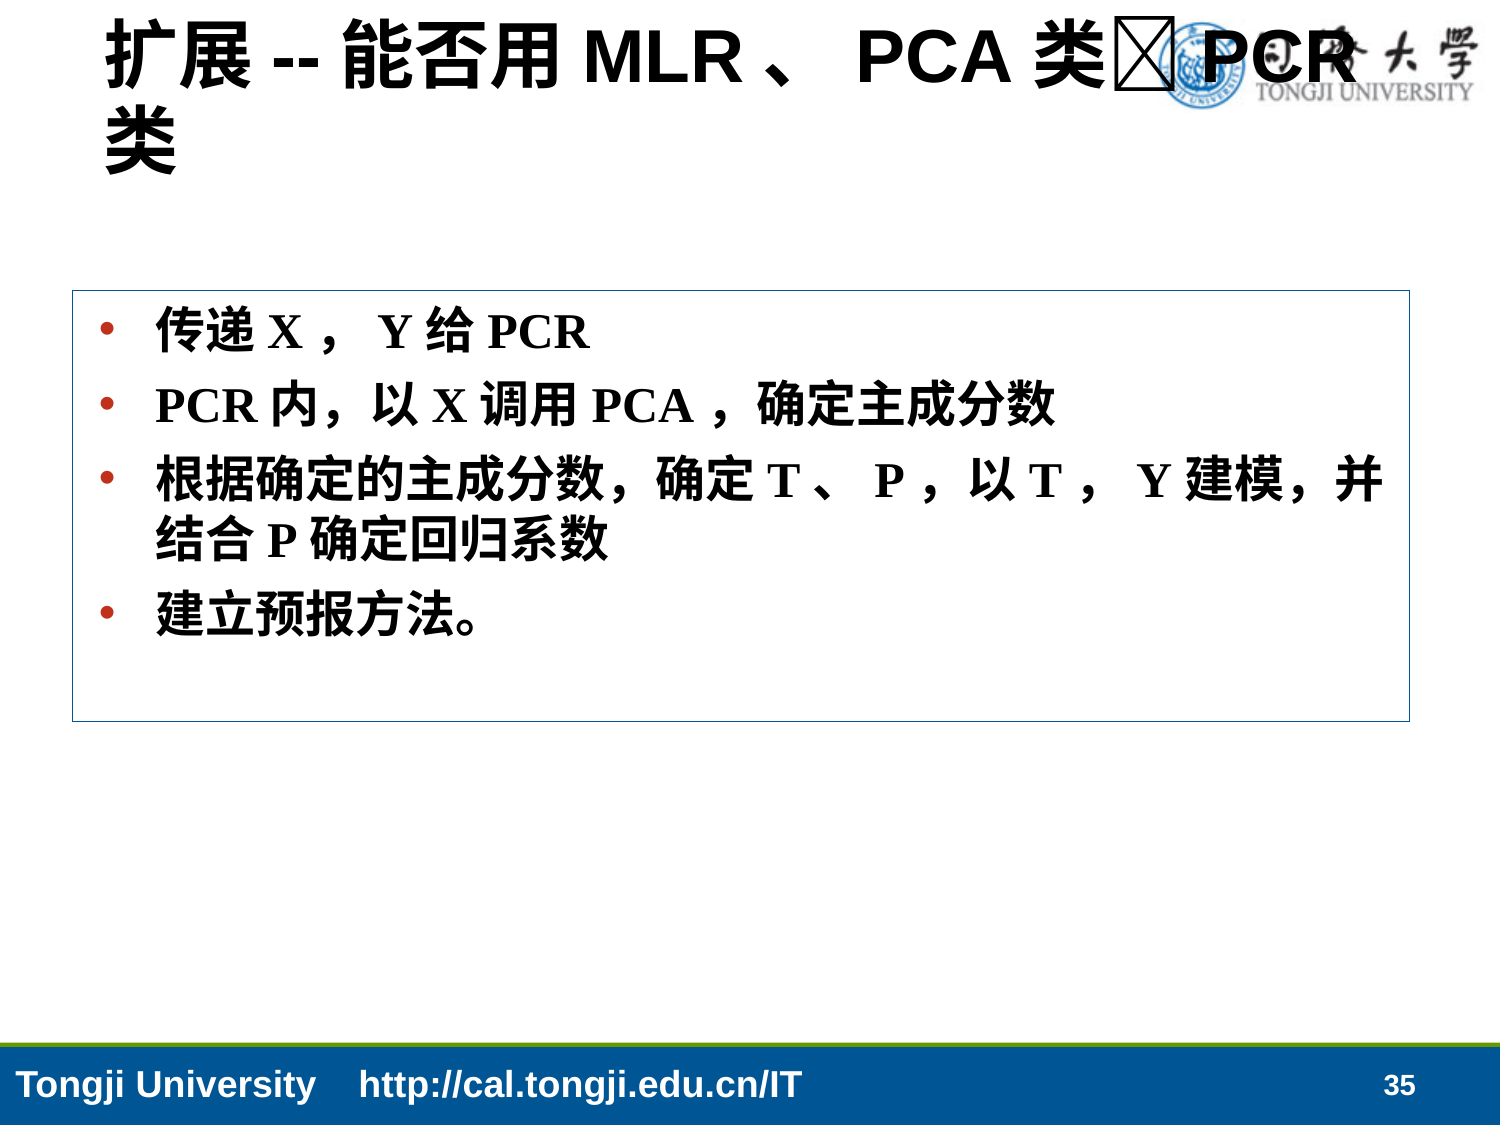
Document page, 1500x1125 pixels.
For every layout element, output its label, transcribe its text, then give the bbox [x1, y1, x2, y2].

title 扩展--能否用MLR、PCA类PCR类 [88, 42, 1395, 193]
text_box 传递X，Y给PCR PCR内，以X调用PCA，确定主成分数 根据确定的主成分数，确定T、P，以T，Y建模，并结合P确定回归系数 建立预报方法。 [72, 290, 1410, 722]
picture [1145, 19, 1495, 113]
